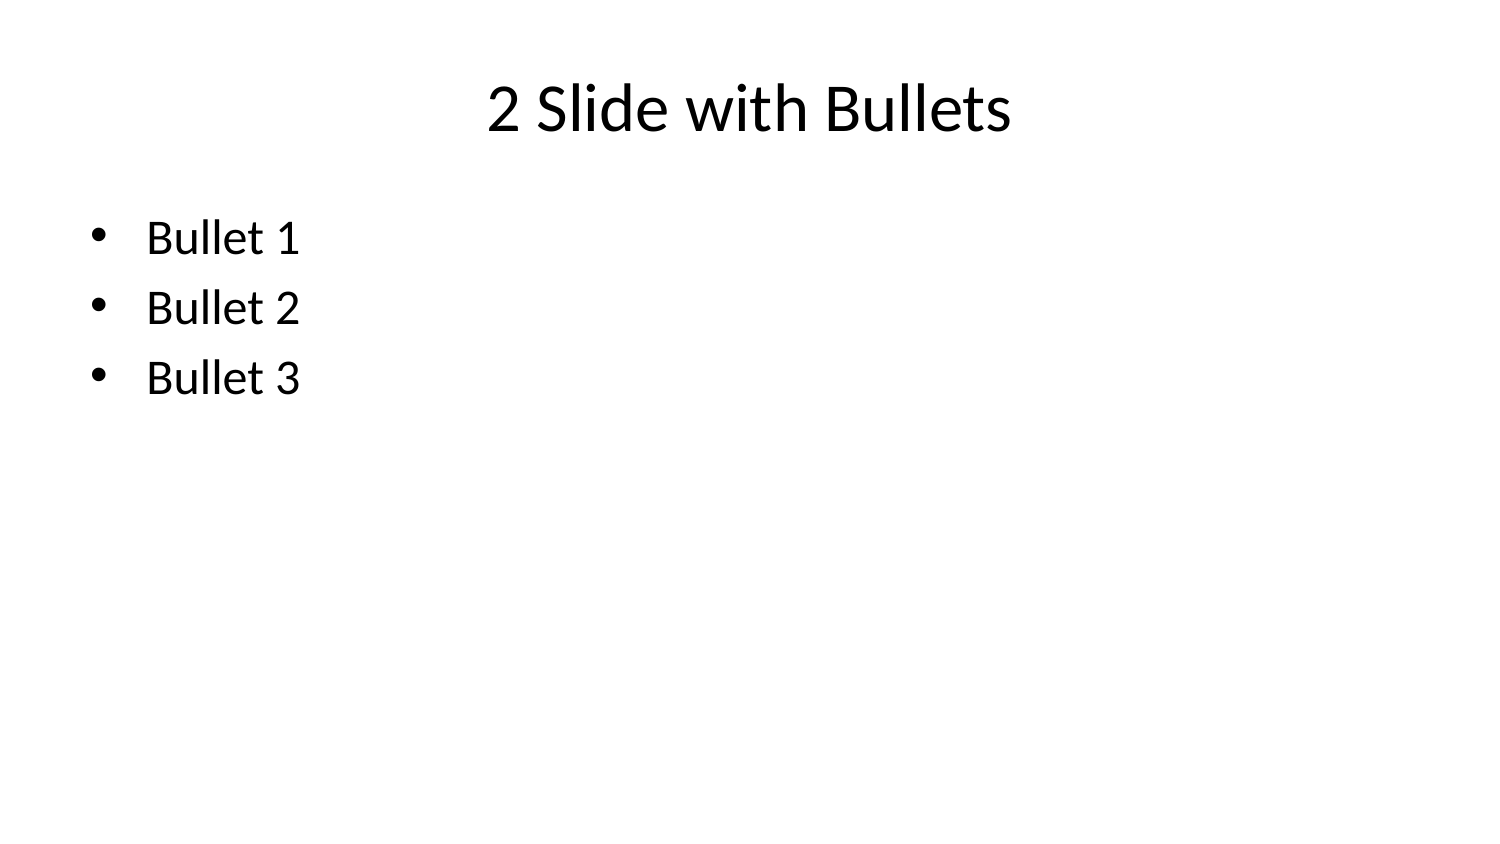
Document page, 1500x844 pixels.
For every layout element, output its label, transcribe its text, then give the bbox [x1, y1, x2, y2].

list Bullet 1 Bullet 2 Bullet 3 [75, 196, 1425, 754]
title 2 Slide with Bullets [75, 33, 1425, 175]
